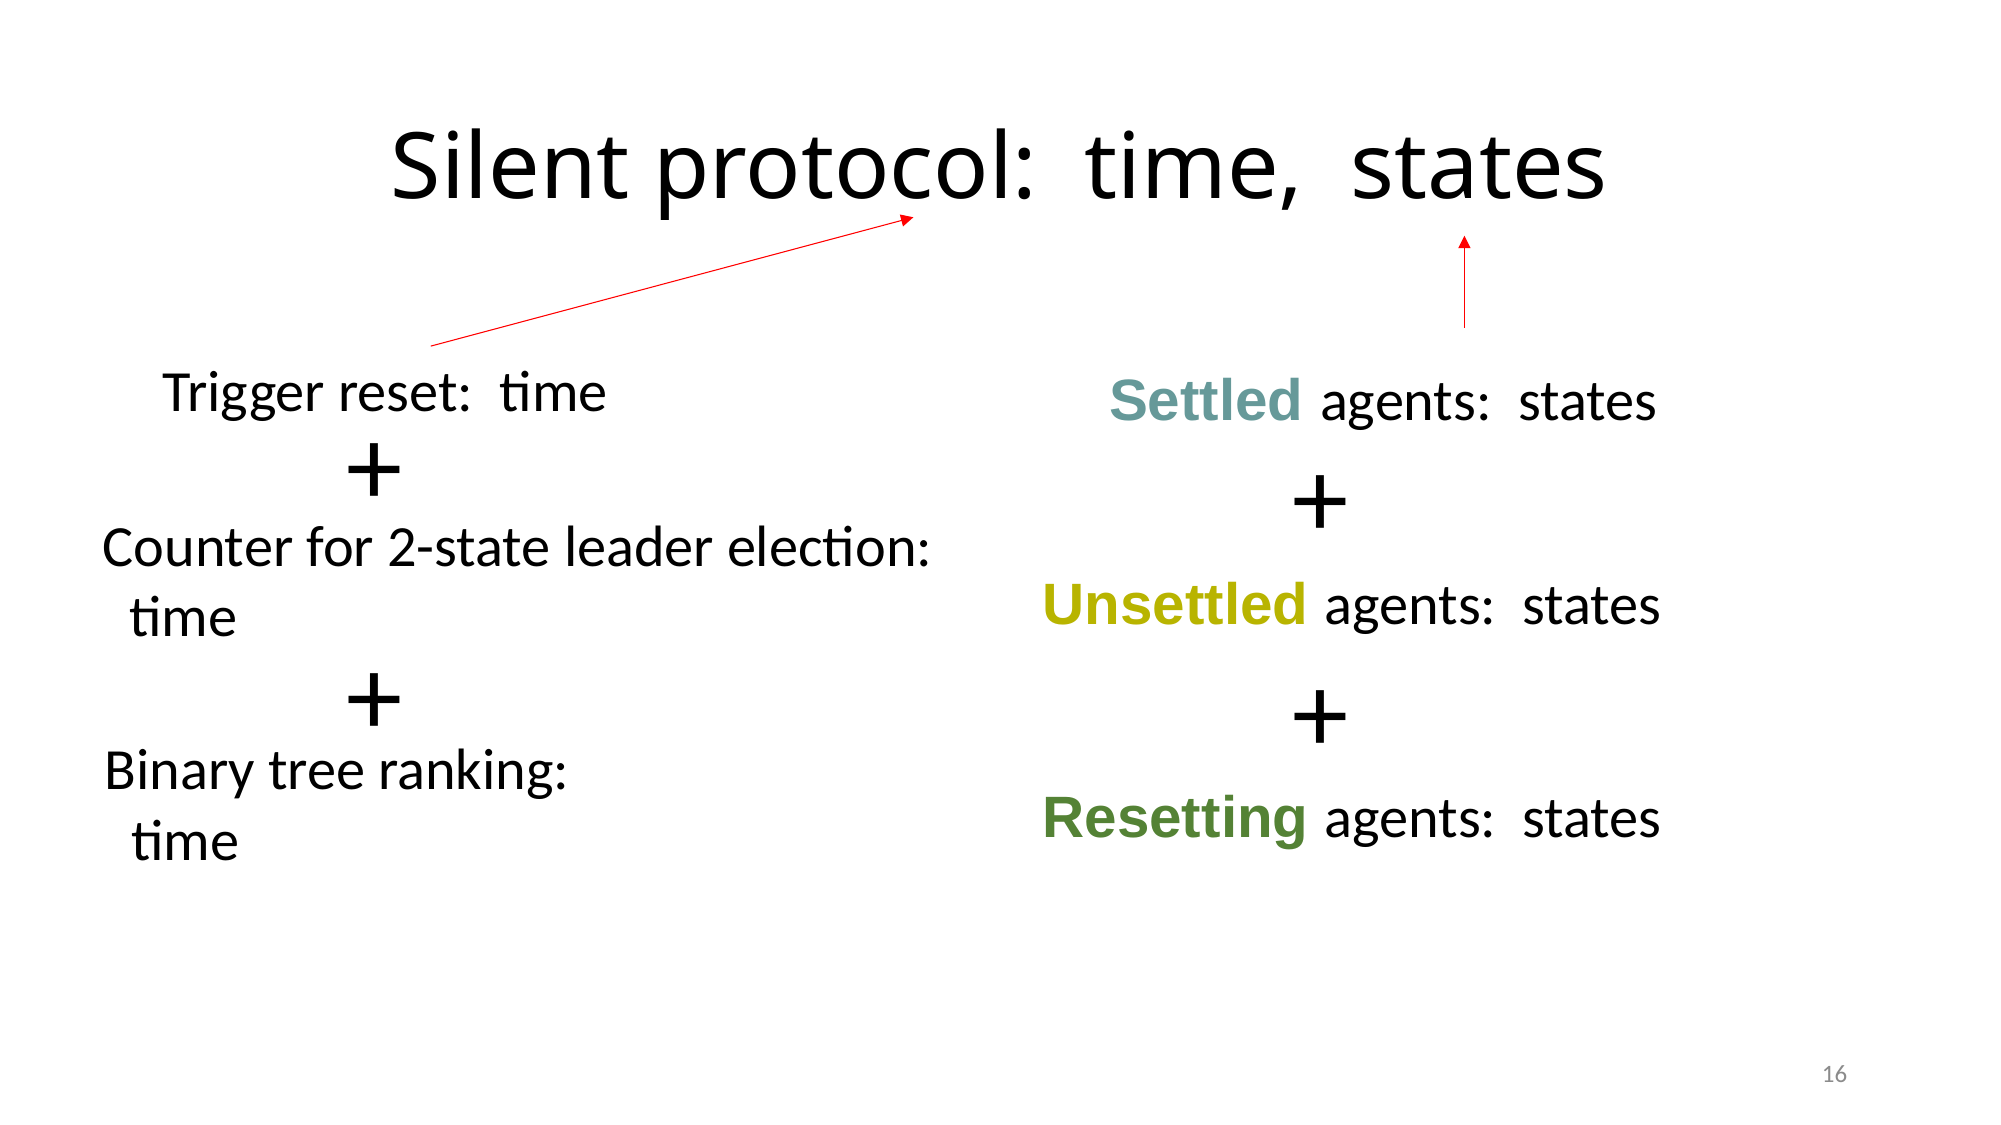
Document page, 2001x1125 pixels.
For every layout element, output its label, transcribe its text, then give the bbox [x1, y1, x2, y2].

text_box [430, 217, 914, 347]
text_box + [1277, 417, 1364, 568]
text_box + [332, 385, 418, 536]
text_box + [332, 615, 418, 766]
slide_number 16 [1412, 1042, 1863, 1103]
text_box + [1277, 632, 1364, 783]
